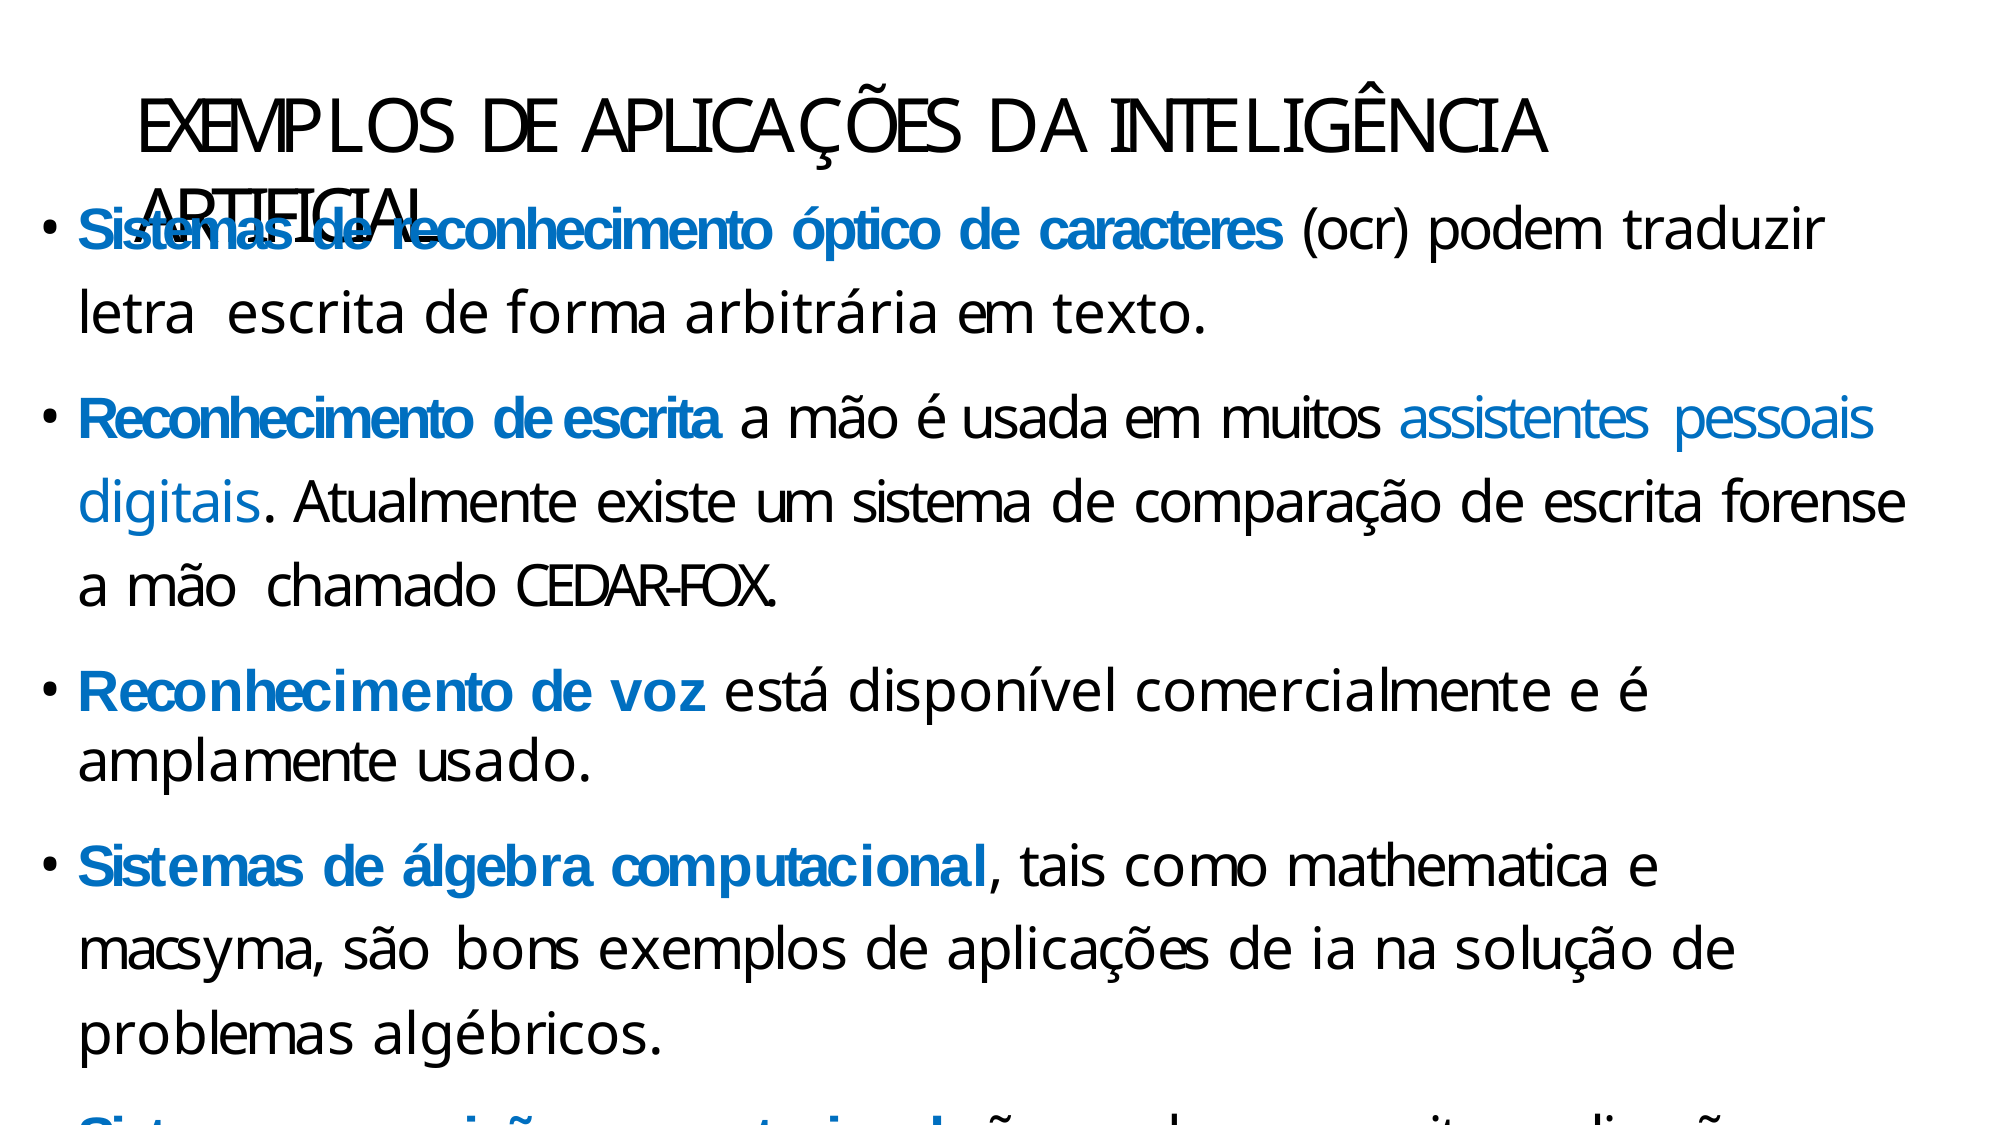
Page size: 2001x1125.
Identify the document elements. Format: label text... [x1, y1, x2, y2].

title EXEMPLOS DE APLICAÇÕES DA INTELIGÊNCIA ARTIFICIAL [132, 75, 1868, 175]
text_box Sistemas de reconhecimento óptico de caracteres (ocr) podem traduzir letra escrita de forma arbitrária em texto. Reconhecimento de escrita a mão é usada em muitos assistentes pessoais digitais. Atualmente existe um sistema de comparação de escrita forense a mão chamado CEDAR-FOX. Reconhecimento de voz está disponível comercialmente e é amplamente usado. Sistemas de álgebra computacional, tais como mathematica e macsyma, são bons exemplos de aplicações de ia na solução de problemas algébricos. Sistemas com visão computacional são usados em muitas aplicações industriais. [37, 175, 1962, 1125]
